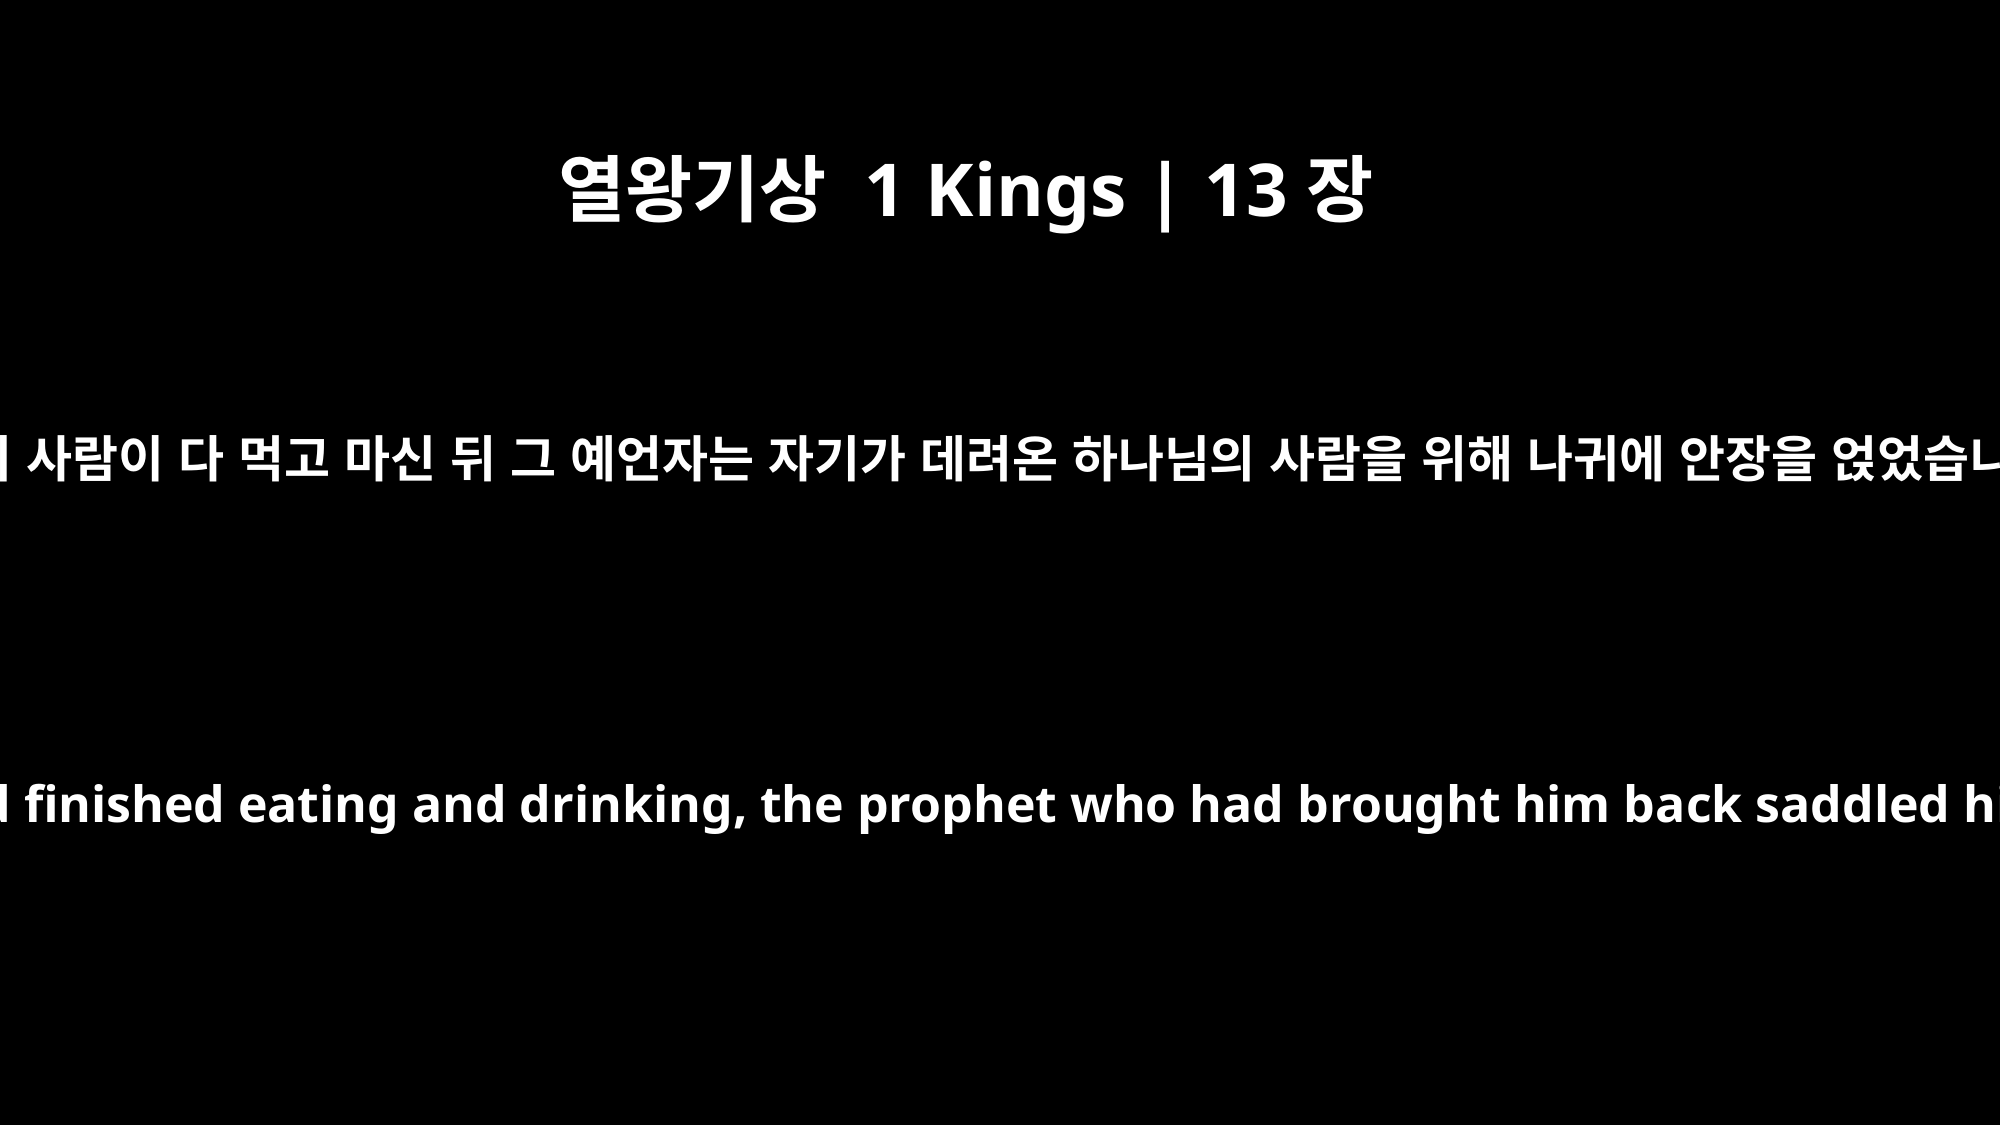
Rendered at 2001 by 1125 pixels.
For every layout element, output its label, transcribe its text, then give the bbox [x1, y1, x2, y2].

text_box 열왕기상 1 Kings | 13장 [543, 136, 1389, 239]
text_box When the man of God had finished eating and drinking, the prophet who had brought him back saddled his donkey for him. [0, 764, 2000, 840]
text_box 23 하나님의 사람이 다 먹고 마신 뒤 그 예언자는 자기가 데려온 하나님의 사람을 위해 나귀에 안장을 얹었습니다. [0, 359, 2000, 495]
